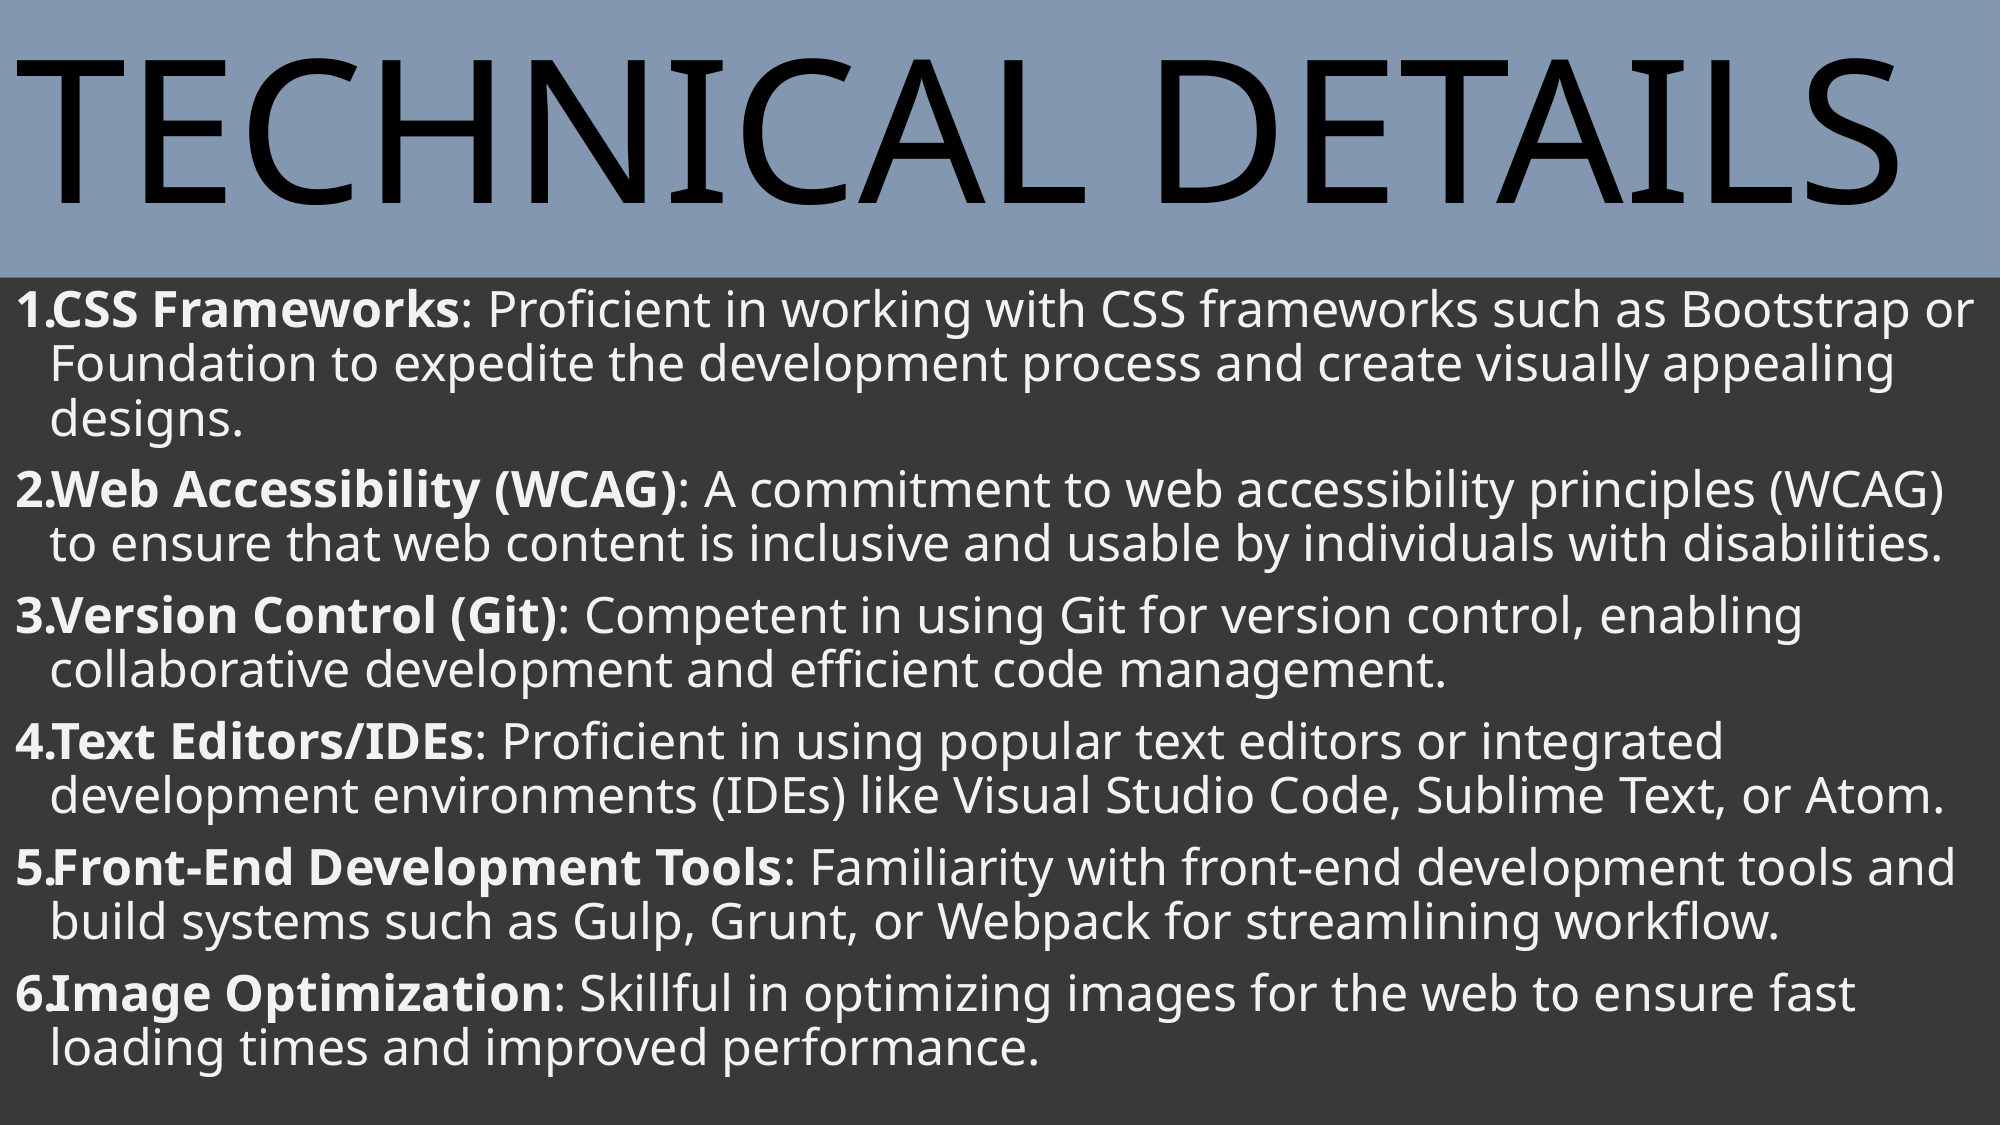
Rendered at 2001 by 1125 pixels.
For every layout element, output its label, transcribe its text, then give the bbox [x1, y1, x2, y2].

title TECHNICAL DETAILS [0, 0, 2000, 277]
list CSS Frameworks: Proficient in working with CSS frameworks such as Bootstrap or Foundation to expedite the development process and create visually appealing designs. Web Accessibility (WCAG): A commitment to web accessibility principles (WCAG) to ensure that web content is inclusive and usable by individuals with disabilities. Version Control (Git): Competent in using Git for version control, enabling collaborative development and efficient code management. Text Editors/IDEs: Proficient in using popular text editors or integrated development environments (IDEs) like Visual Studio Code, Sublime Text, or Atom. Front-End Development Tools: Familiarity with front-end development tools and build systems such as Gulp, Grunt, or Webpack for streamlining workflow. Image Optimization: Skillful in optimizing images for the web to ensure fast loading times and improved performance. [0, 277, 2000, 1125]
